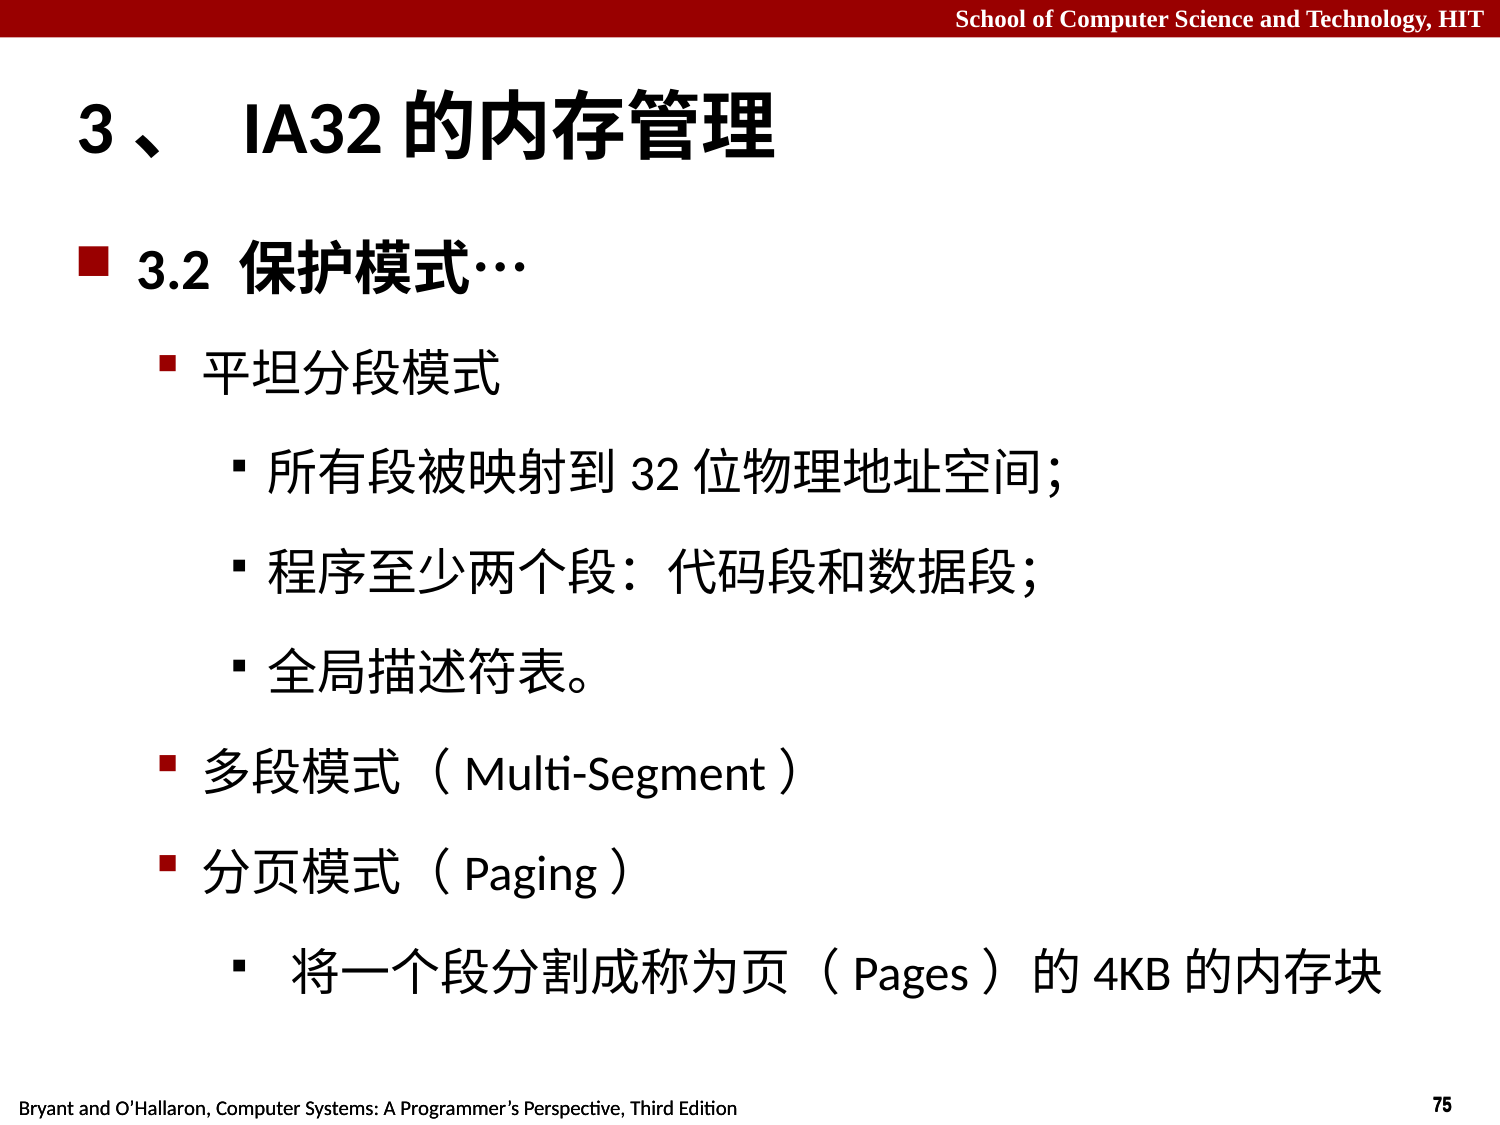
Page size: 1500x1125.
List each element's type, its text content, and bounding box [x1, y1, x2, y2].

title 3、 IA32的内存管理 [61, 61, 1500, 187]
list 3.2 保护模式… 平坦分段模式 所有段被映射到32位物理地址空间； 程序至少两个段：代码段和数据段； 全局描述符表。 多段模式（Multi-Segment） 分页模式（Paging） 将一个段分割成称为页（Pages）的4KB的内存块 [64, 223, 1476, 1088]
